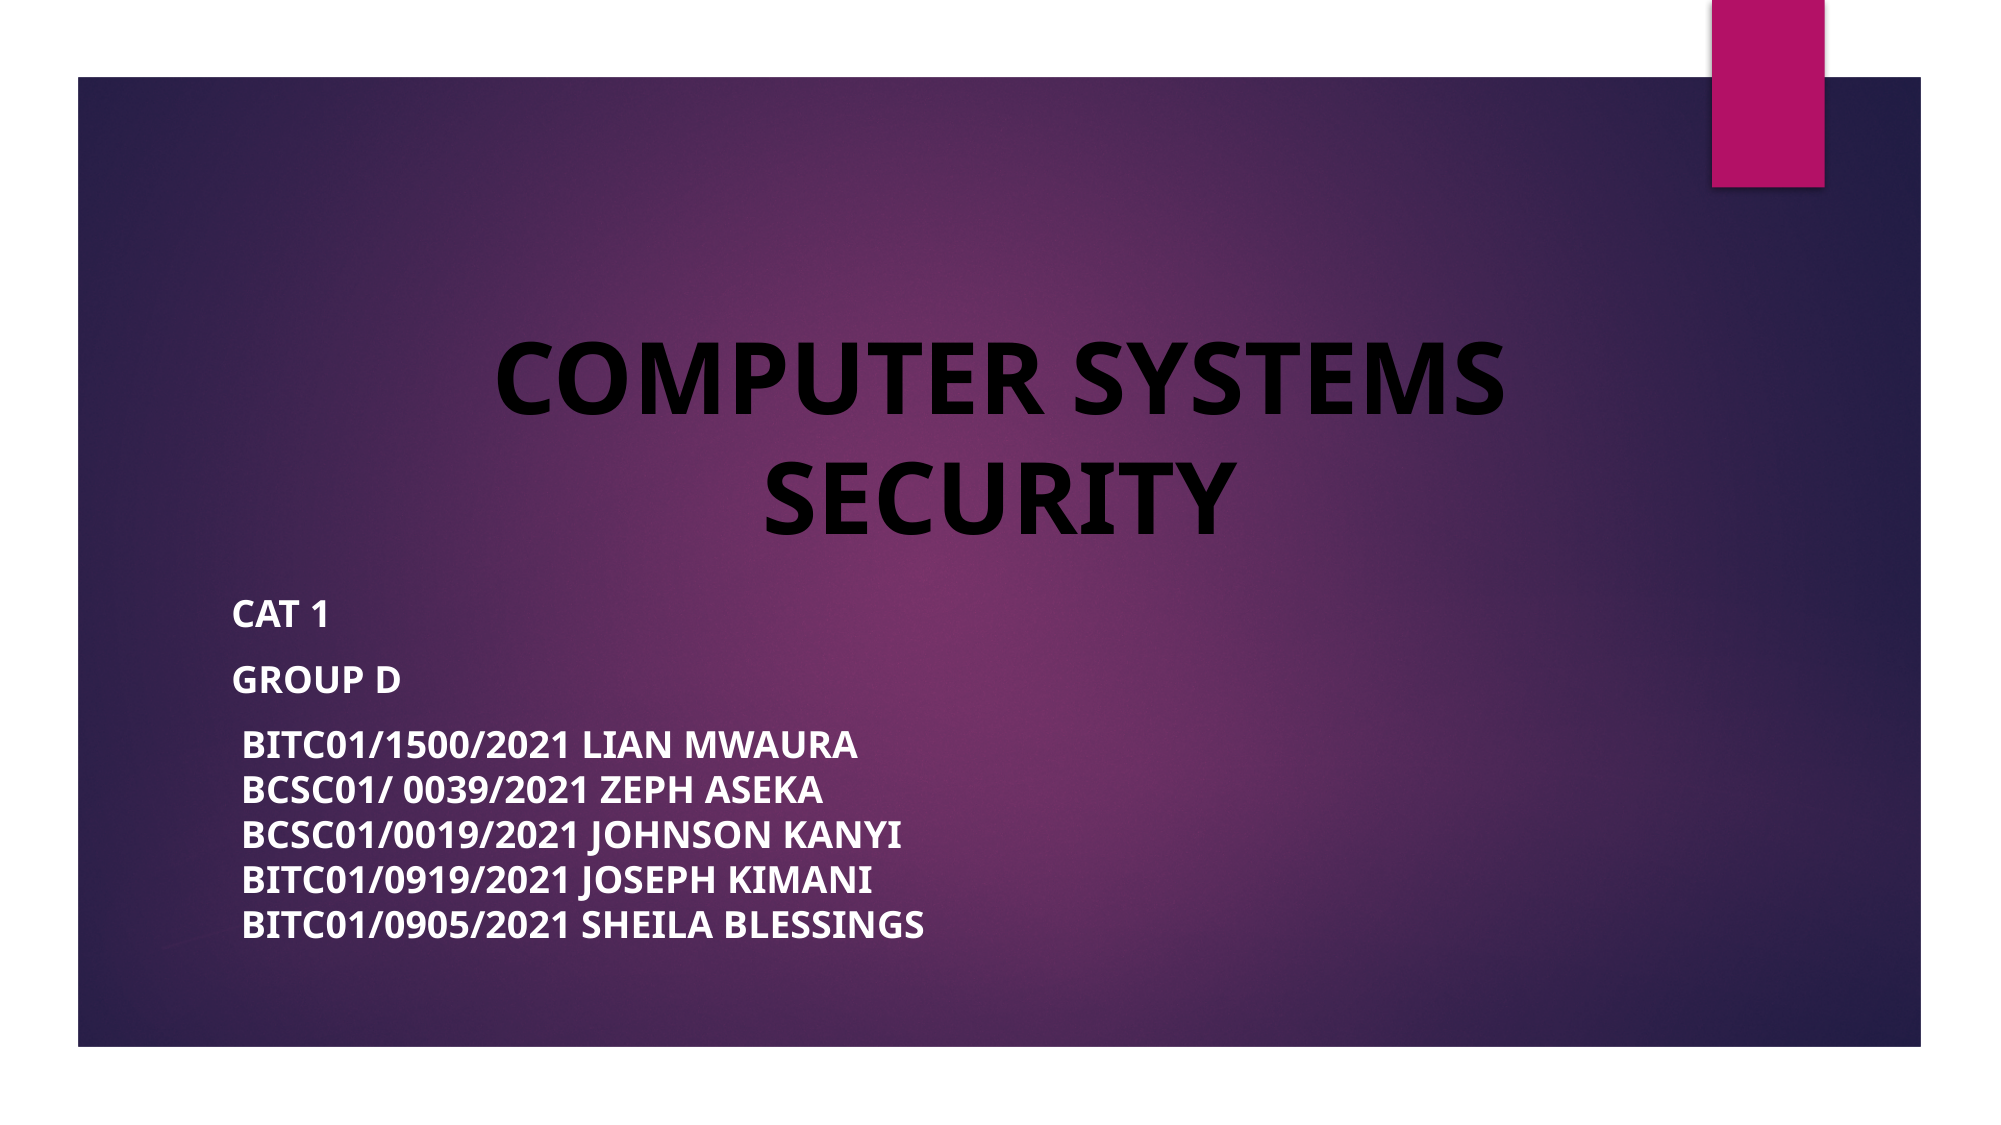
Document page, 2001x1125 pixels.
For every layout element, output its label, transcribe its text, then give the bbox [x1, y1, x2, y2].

title COMPUTER SYSTEMS SECURITY [276, 123, 1724, 563]
subtitle CAT 1 GROUP D BITC01/1500/2021 LIAN MWAURA BCSC01/ 0039/2021 ZEPH ASEKA BCSC01/0019/2021 JOHNSON KANYI BITC01/0919/2021 JOSEPH KIMANI BITC01/0905/2021 SHEILA BLESSINGS [216, 582, 1665, 1002]
